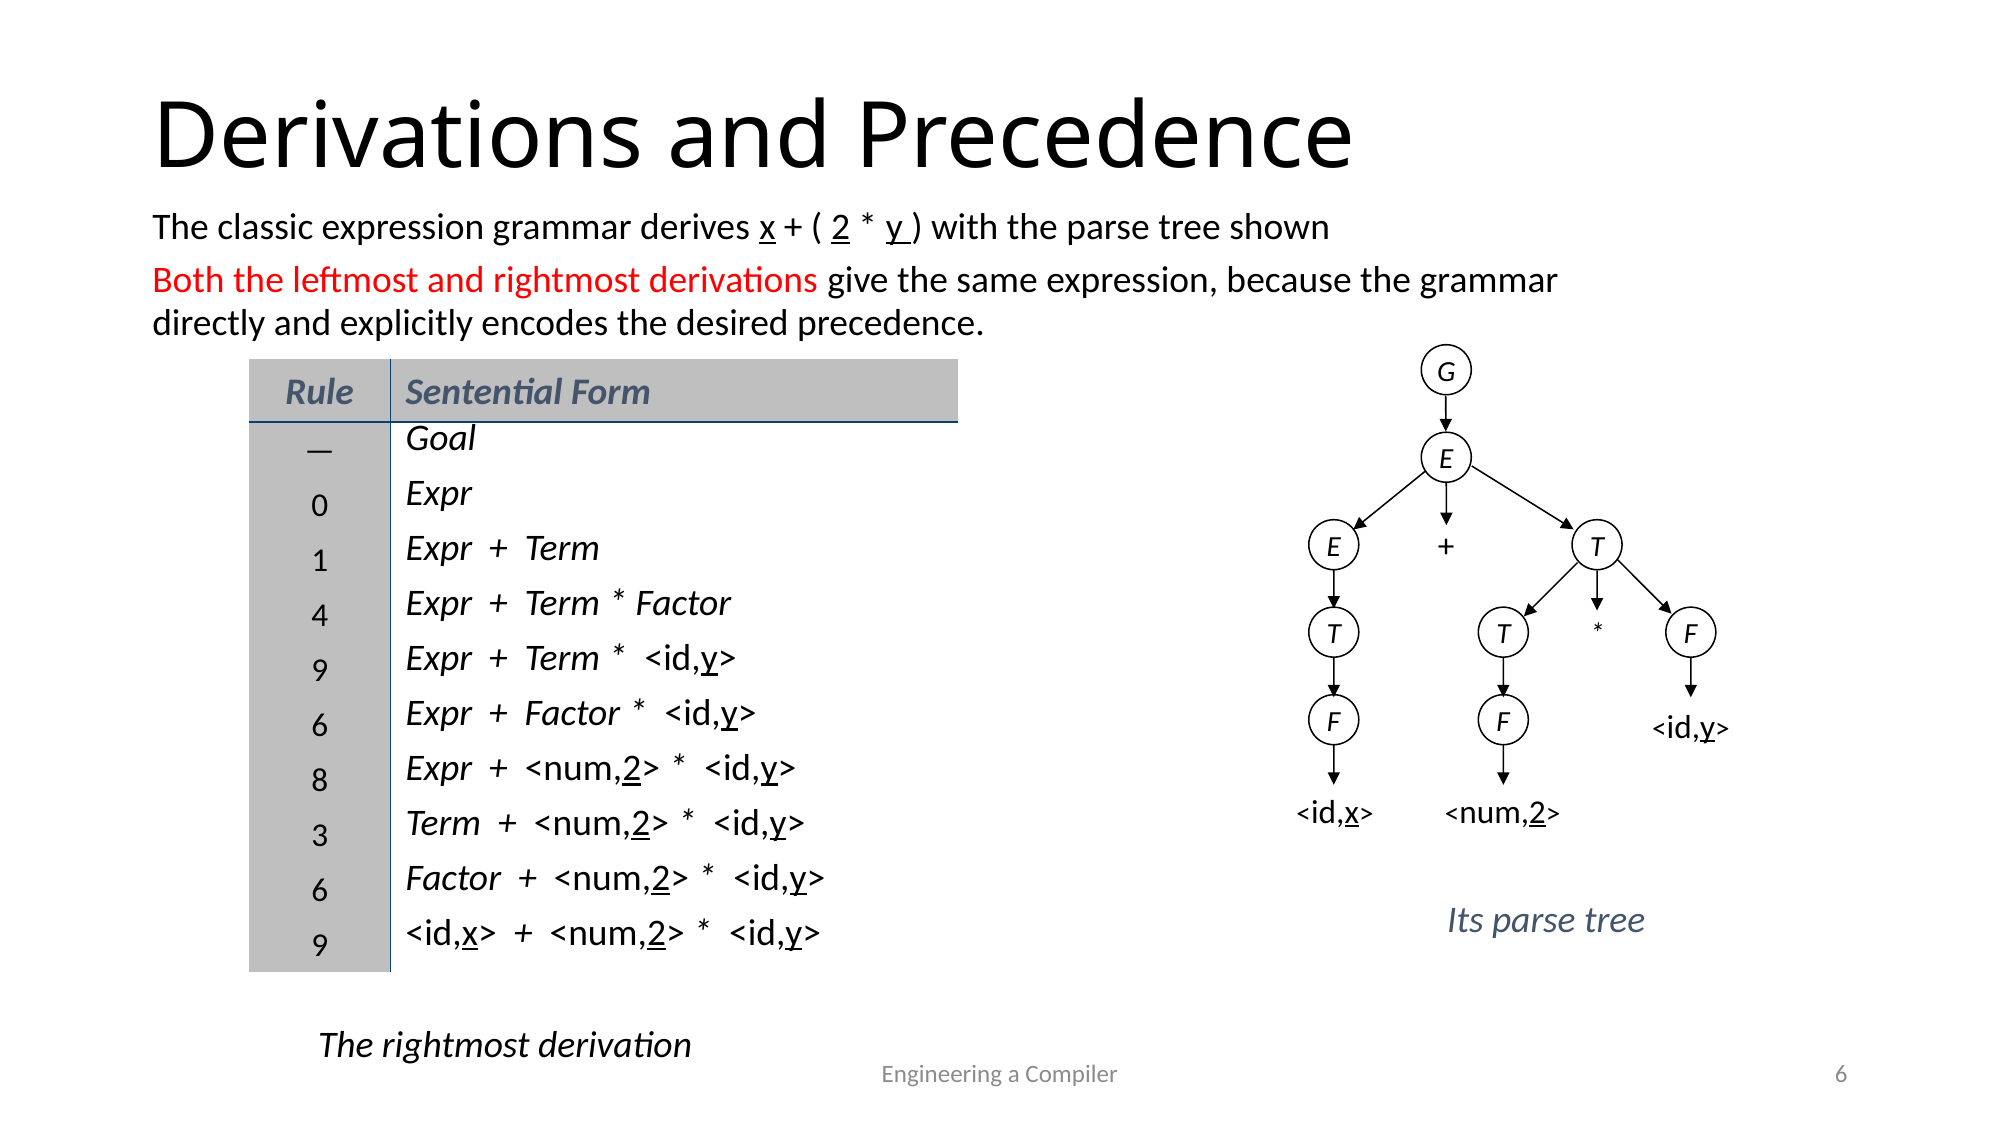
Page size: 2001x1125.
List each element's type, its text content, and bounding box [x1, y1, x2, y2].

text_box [1272, 344, 1754, 838]
table_cell Term + <num,2> * <id,y> [391, 807, 958, 862]
table_cell 1 [249, 532, 390, 587]
text_box The rightmost derivation [267, 1012, 743, 1073]
table_header Sentential Form [391, 359, 958, 421]
text_box The classic expression grammar derives x + ( 2 * y ) with the parse tree shown Both the leftmost and rightmost derivations give the same expression, because the grammar directly and explicitly encodes the desired precedence. [137, 199, 1627, 352]
table_cell 9 [249, 917, 390, 972]
table_cell Expr [391, 477, 958, 532]
table_cell <id,x> + <num,2> * <id,y> [391, 917, 958, 972]
table_cell Expr + <num,2> * <id,y> [391, 752, 958, 807]
table_cell 3 [249, 807, 390, 862]
table_cell — [249, 423, 390, 477]
table_cell Factor + <num,2> * <id,y> [391, 862, 958, 917]
table_cell Expr + Factor * <id,y> [391, 697, 958, 752]
slide_number 6 [1412, 1042, 1863, 1103]
table_cell 4 [249, 587, 390, 642]
table_cell Expr + Term * <id,y> [391, 642, 958, 697]
table_header Rule [249, 359, 390, 421]
table_cell 6 [249, 862, 390, 917]
table_cell 8 [249, 752, 390, 807]
footer Engineering a Compiler [662, 1042, 1338, 1103]
text_box Its parse tree [1308, 887, 1784, 947]
table_cell Expr + Term * Factor [391, 587, 958, 642]
table_cell Expr + Term [391, 532, 958, 587]
table_cell 0 [249, 477, 390, 532]
table_cell Goal [391, 423, 958, 477]
title Derivations and Precedence [137, 29, 1863, 247]
table_cell 9 [249, 642, 390, 697]
table_cell 6 [249, 697, 390, 752]
